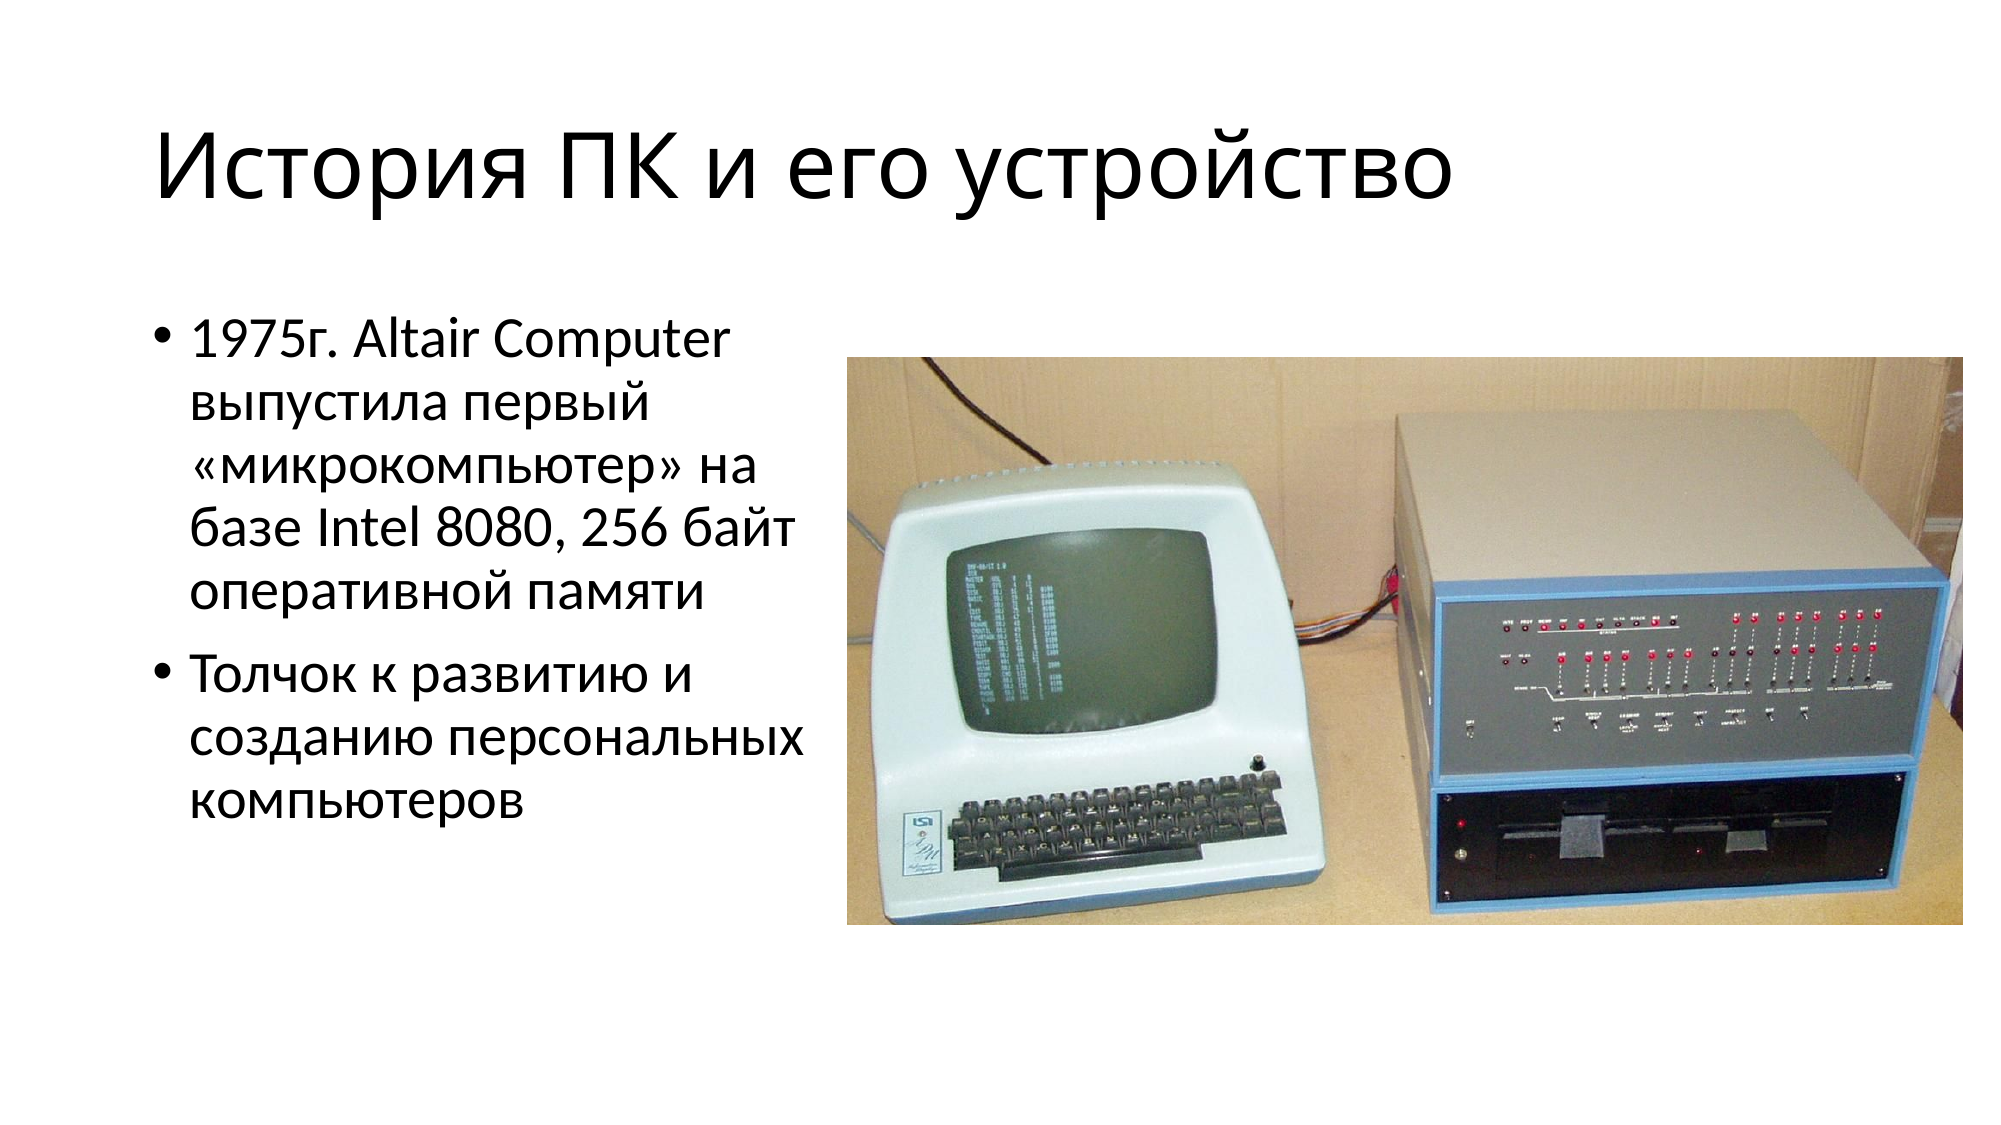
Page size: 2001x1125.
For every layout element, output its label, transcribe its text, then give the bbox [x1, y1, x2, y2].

picture [847, 357, 1963, 926]
list 1975г. Altair Computer выпустила первый «микрокомпьютер» на базе Intel 8080, 256 байт оперативной памяти Толчок к развитию и созданию персональных компьютеров [137, 299, 848, 1014]
title История ПК и его устройство [137, 59, 1863, 278]
